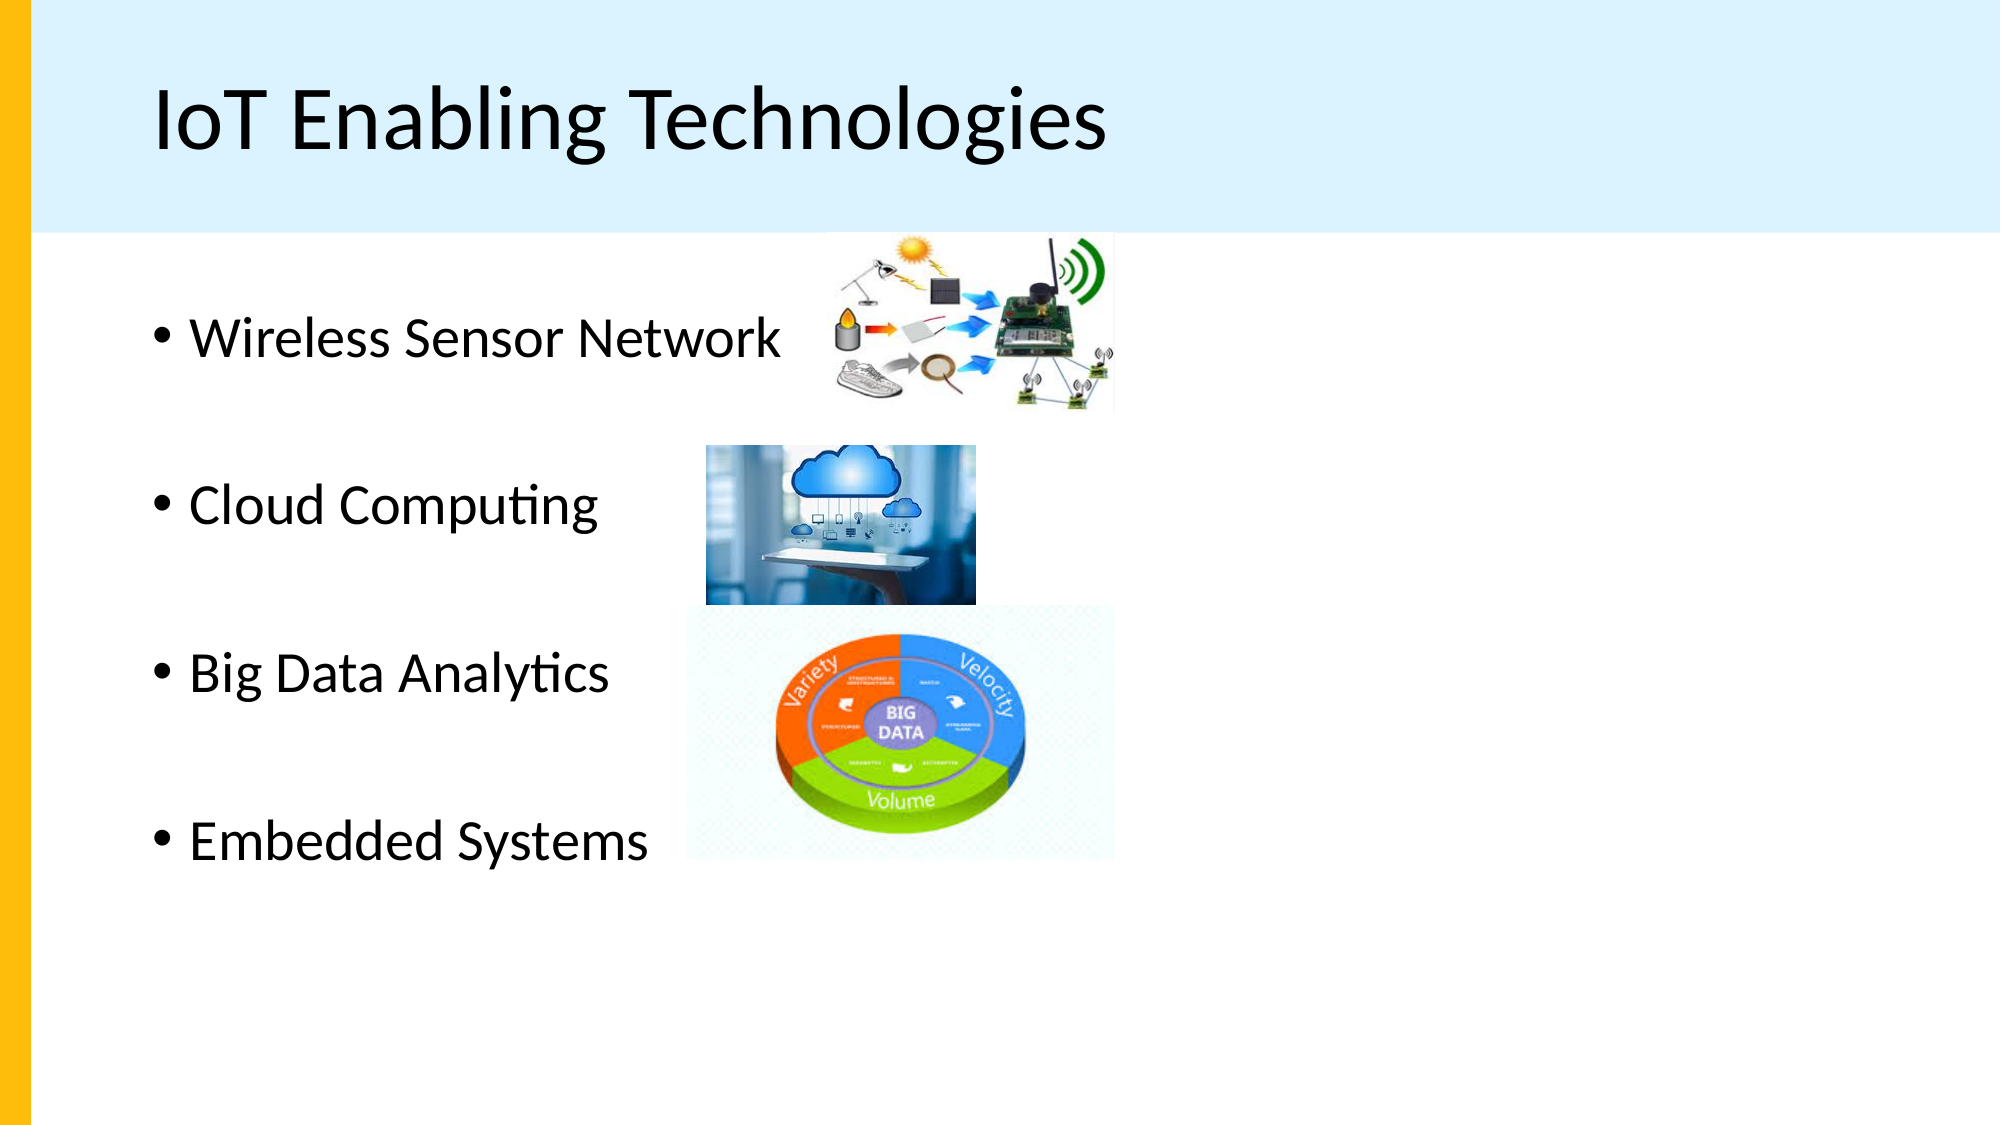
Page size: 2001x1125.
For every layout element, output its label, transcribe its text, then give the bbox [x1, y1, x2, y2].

title IoT Enabling Technologies [137, 30, 1863, 209]
picture [686, 445, 1115, 863]
text_box [0, 0, 32, 1125]
picture [825, 232, 1115, 413]
text_box [32, 0, 2000, 234]
list Wireless Sensor Network Cloud Computing Big Data Analytics Embedded Systems [137, 299, 1892, 1017]
